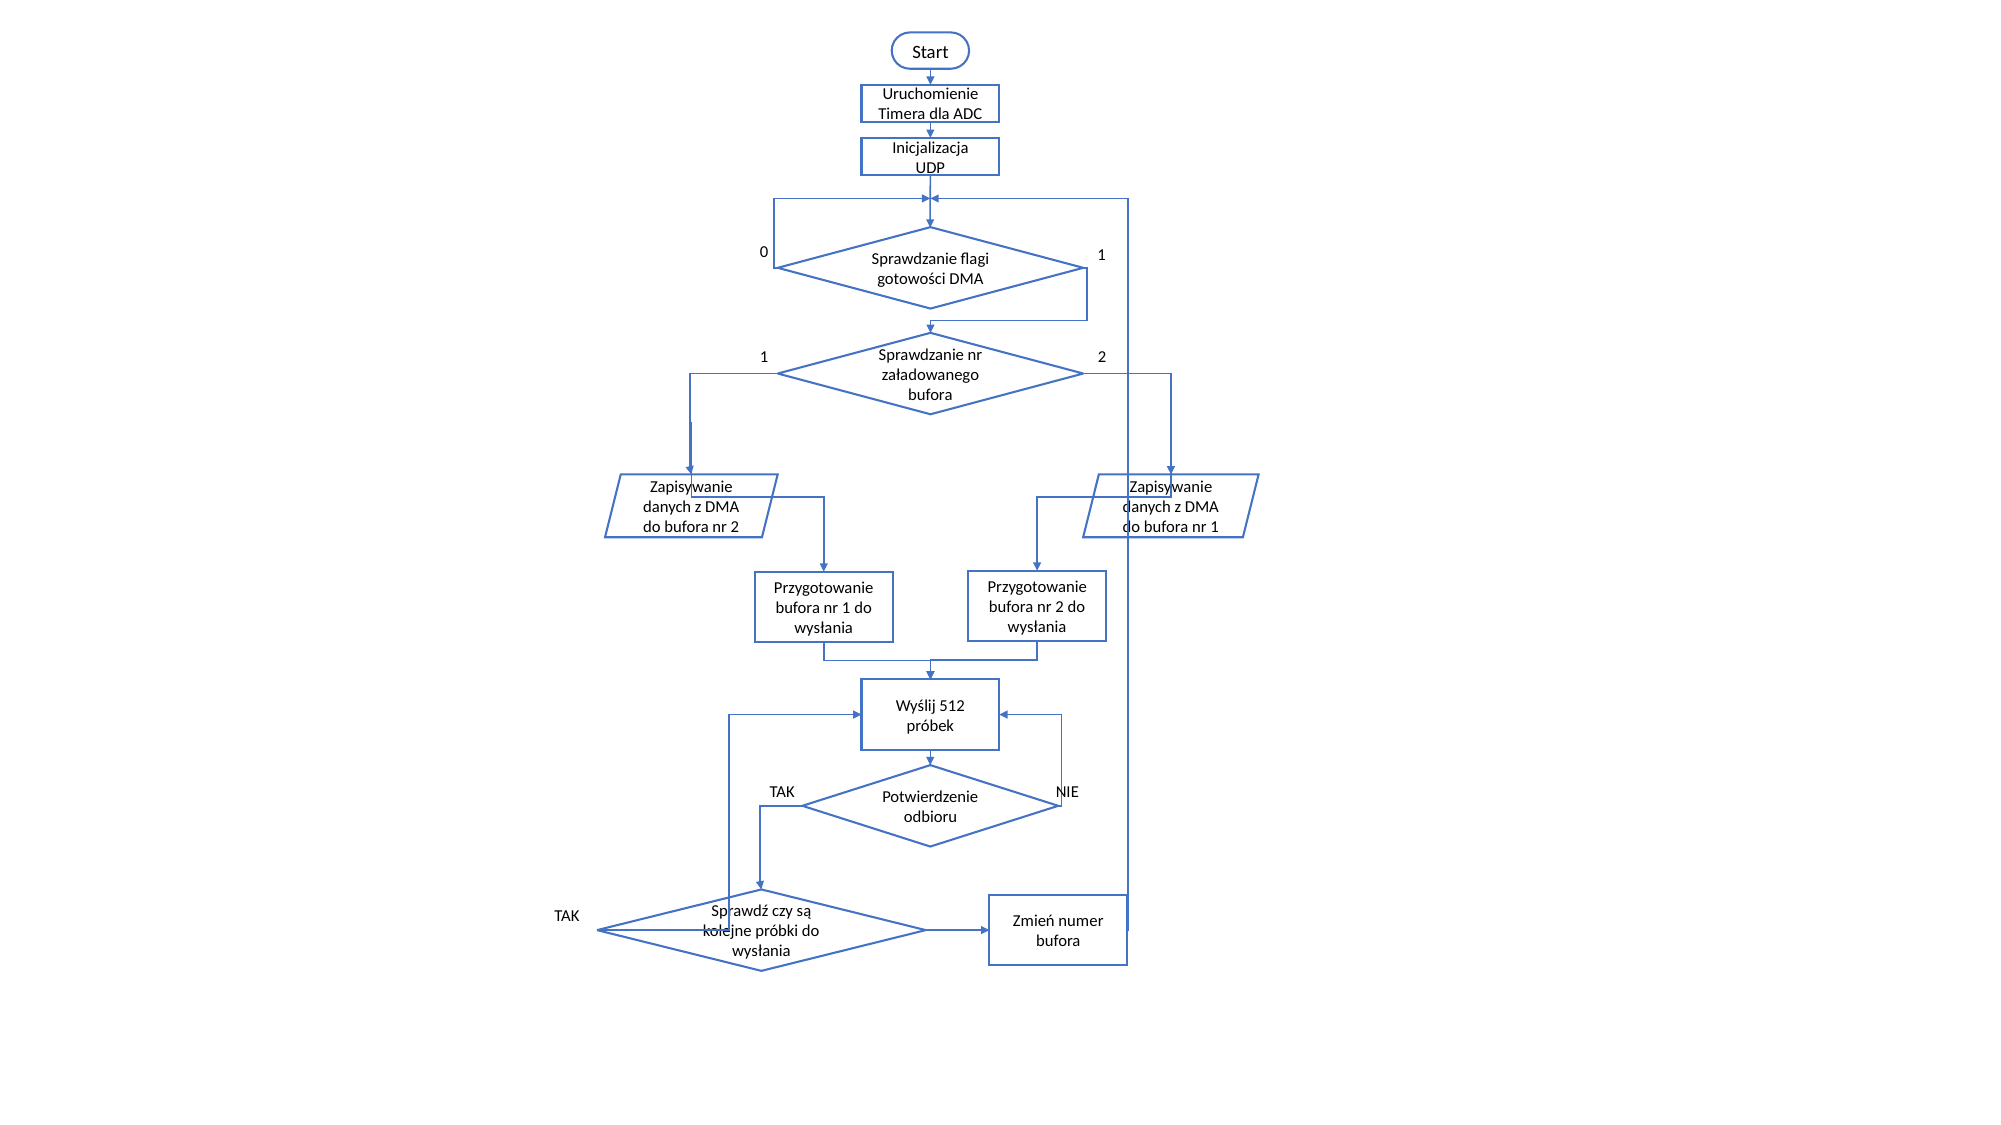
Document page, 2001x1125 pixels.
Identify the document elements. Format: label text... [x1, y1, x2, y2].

text_box Zapisywanie danych z DMA do bufora nr 1 [1178, 473, 1260, 539]
text_box 0 [745, 233, 778, 269]
text_box Sprawdzanie flagi gotowości DMA [778, 268, 930, 310]
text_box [777, 198, 931, 268]
text_box TAK [539, 897, 598, 933]
text_box 1 [745, 338, 778, 373]
text_box Wyślij 512 próbek [862, 678, 930, 751]
text_box Start [890, 31, 971, 70]
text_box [858, 607, 896, 715]
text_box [691, 373, 778, 430]
text_box Uruchomienie Timera dla ADC [860, 84, 1000, 123]
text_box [1128, 373, 1171, 430]
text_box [1128, 430, 1178, 565]
text_box Sprawdzanie nr załadowanego bufora [778, 332, 930, 416]
text_box Zmień numer bufora [988, 931, 1128, 966]
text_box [930, 198, 1128, 931]
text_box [930, 267, 1084, 333]
text_box Przygotowanie bufora nr 1 do wysłania [754, 571, 894, 643]
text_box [597, 714, 862, 931]
text_box Potwierdzenie odbioru [862, 764, 930, 848]
text_box Sprawdź czy są kolejne próbki do wysłania [598, 913, 926, 972]
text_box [682, 430, 833, 564]
text_box Zapisywanie danych z DMA do bufora nr 2 [603, 473, 682, 539]
text_box Inicjalizacja UDP [860, 137, 1000, 176]
